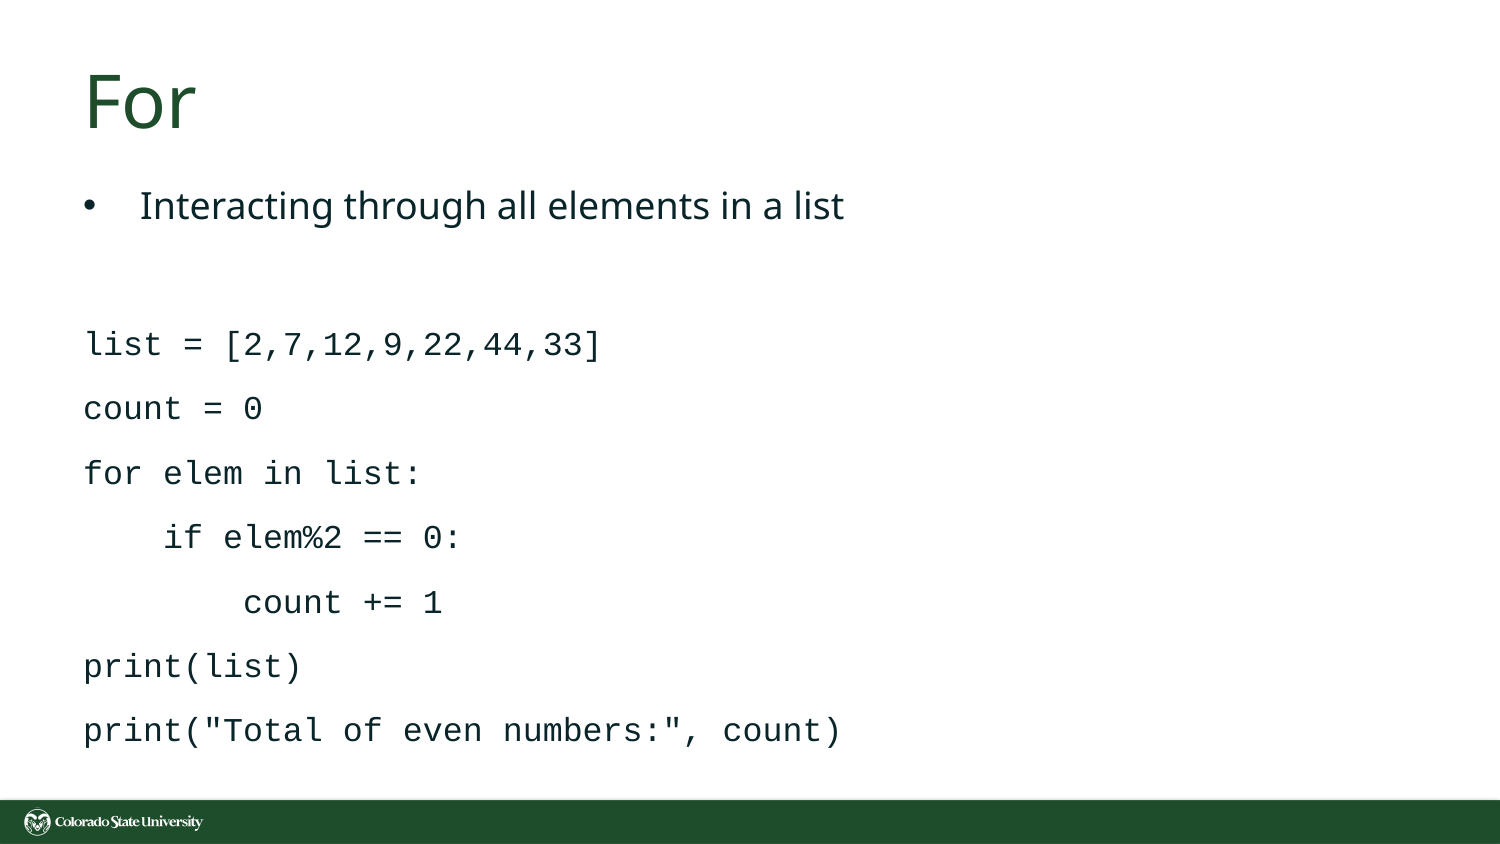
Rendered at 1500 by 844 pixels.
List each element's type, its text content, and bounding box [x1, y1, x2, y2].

title For [68, 37, 1432, 158]
list Interacting through all elements in a list list = [2,7,12,9,22,44,33] count = 0 for elem in list: if elem%2 == 0: count += 1 print(list) print("Total of even numbers:", count) [68, 158, 1432, 770]
picture [16, 800, 211, 844]
